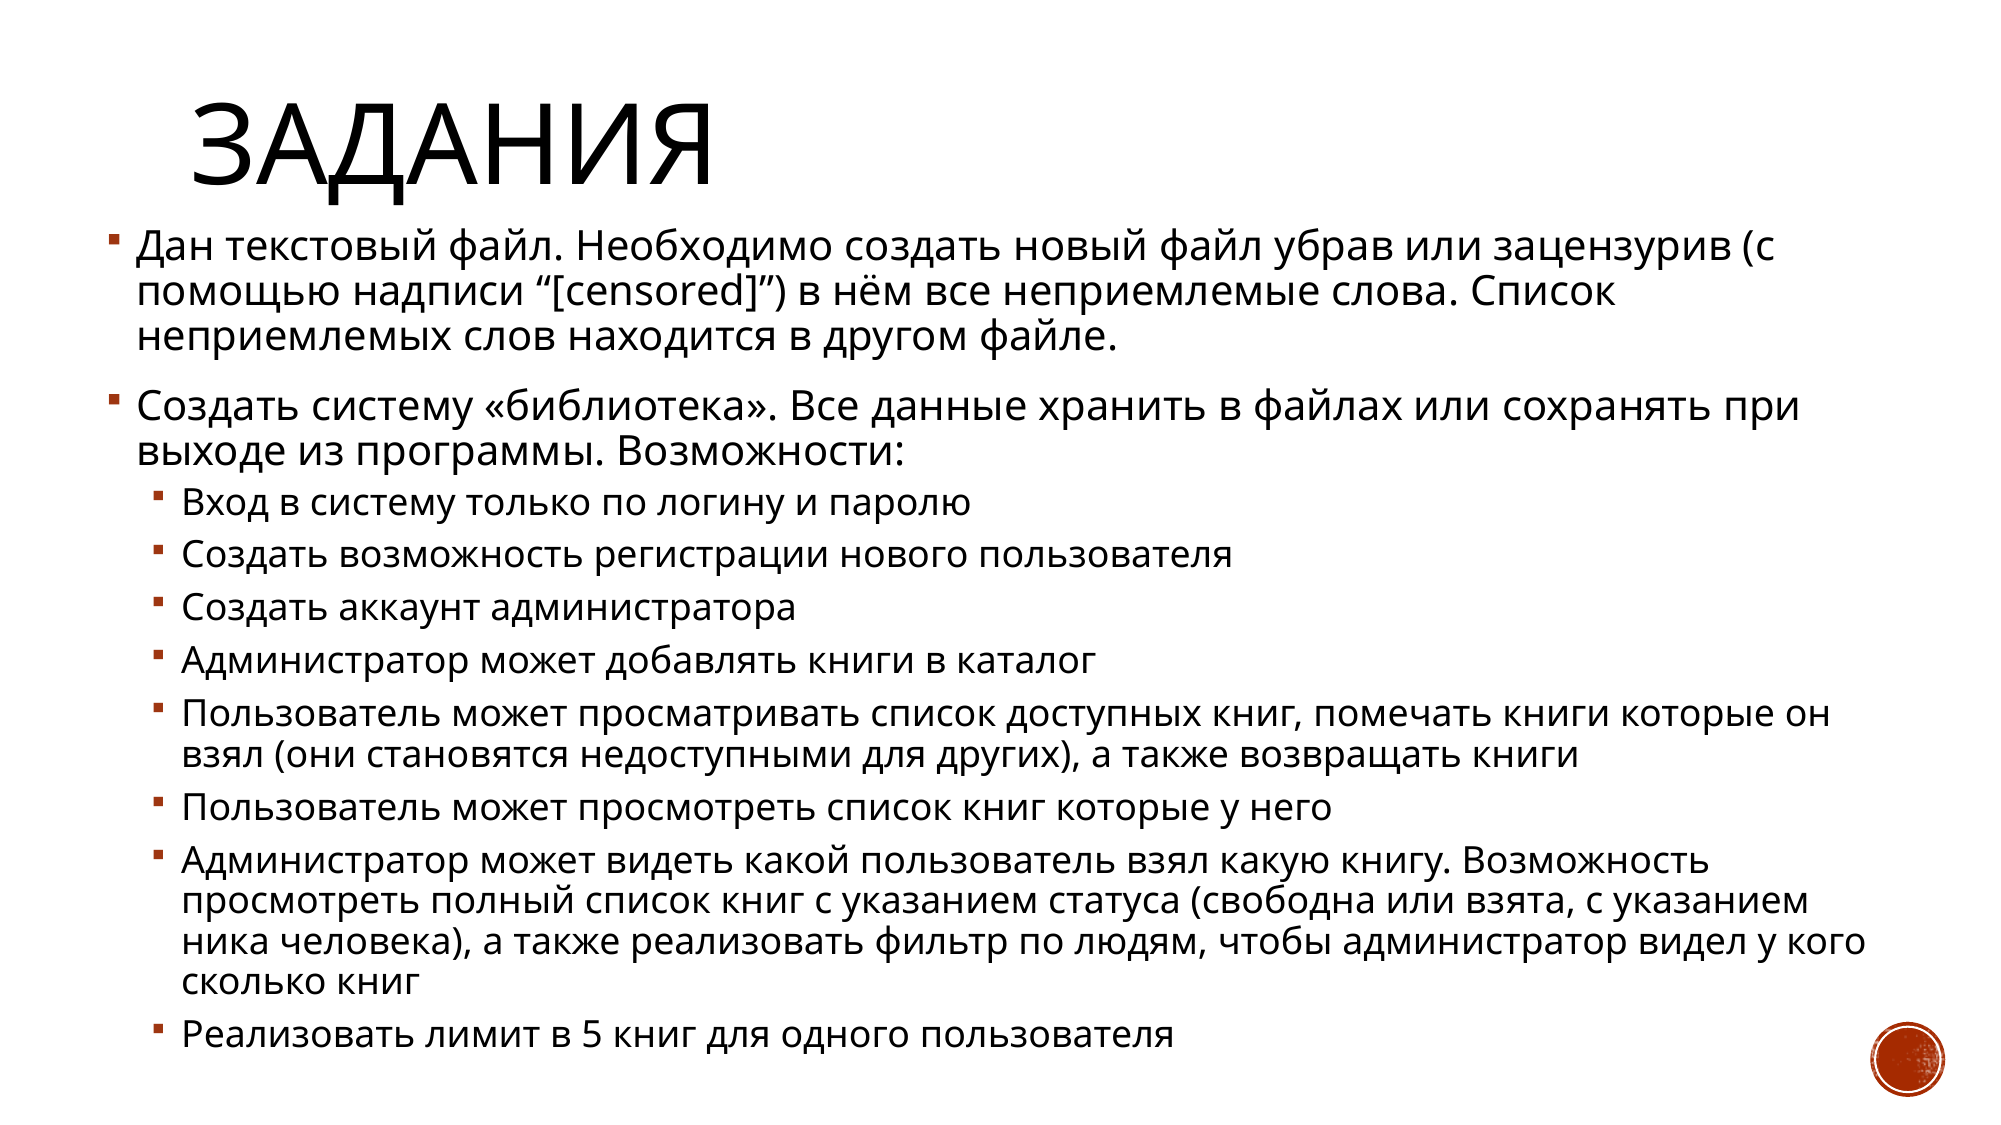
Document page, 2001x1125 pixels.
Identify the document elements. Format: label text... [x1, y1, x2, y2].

title Задания [175, 79, 1826, 216]
list Дан текстовый файл. Необходимо создать новый файл убрав или зацензурив (с помощью надписи “[censored]”) в нём все неприемлемые слова. Список неприемлемых слов находится в другом файле. Создать систему «библиотека». Все данные хранить в файлах или сохранять при выходе из программы. Возможности: Вход в систему только по логину и паролю Создать возможность регистрации нового пользователя Создать аккаунт администратора Администратор может добавлять книги в каталог Пользователь может просматривать список доступных книг, помечать книги которые он взял (они становятся недоступными для других), а также возвращать книги Пользователь может просмотреть список книг которые у него Администратор может видеть какой пользователь взял какую книгу. Возможность просмотреть полный список книг с указанием статуса (свободна или взята, с указанием ника человека), а также реализовать фильтр по людям, чтобы администратор видел у кого сколько книг Реализовать лимит в 5 книг для одного пользователя [91, 216, 1912, 1064]
